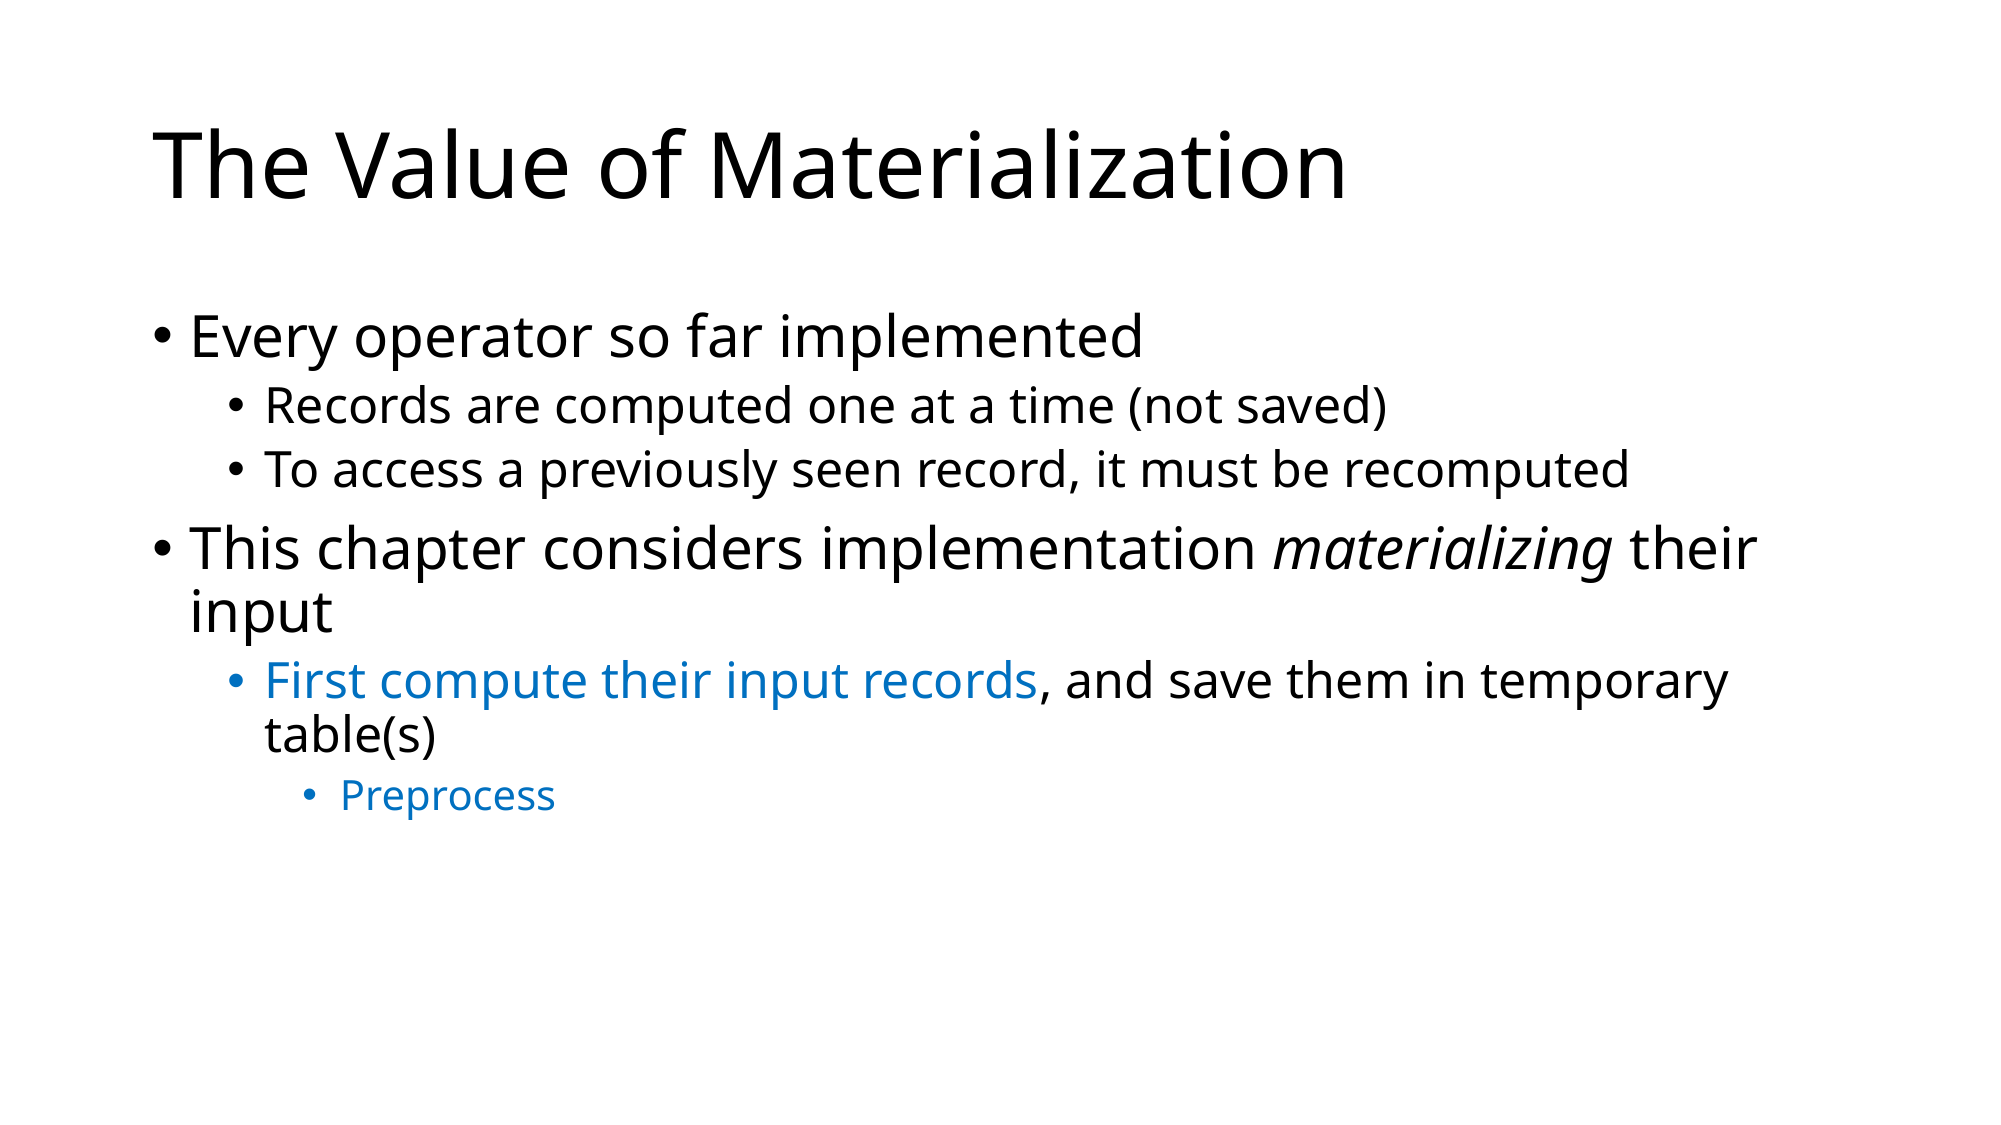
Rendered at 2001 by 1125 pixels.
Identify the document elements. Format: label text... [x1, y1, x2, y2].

list Every operator so far implemented Records are computed one at a time (not saved) To access a previously seen record, it must be recomputed This chapter considers implementation materializing their input First compute their input records, and save them in temporary table(s) Preprocess [137, 299, 1863, 1014]
title The Value of Materialization [137, 59, 1863, 278]
